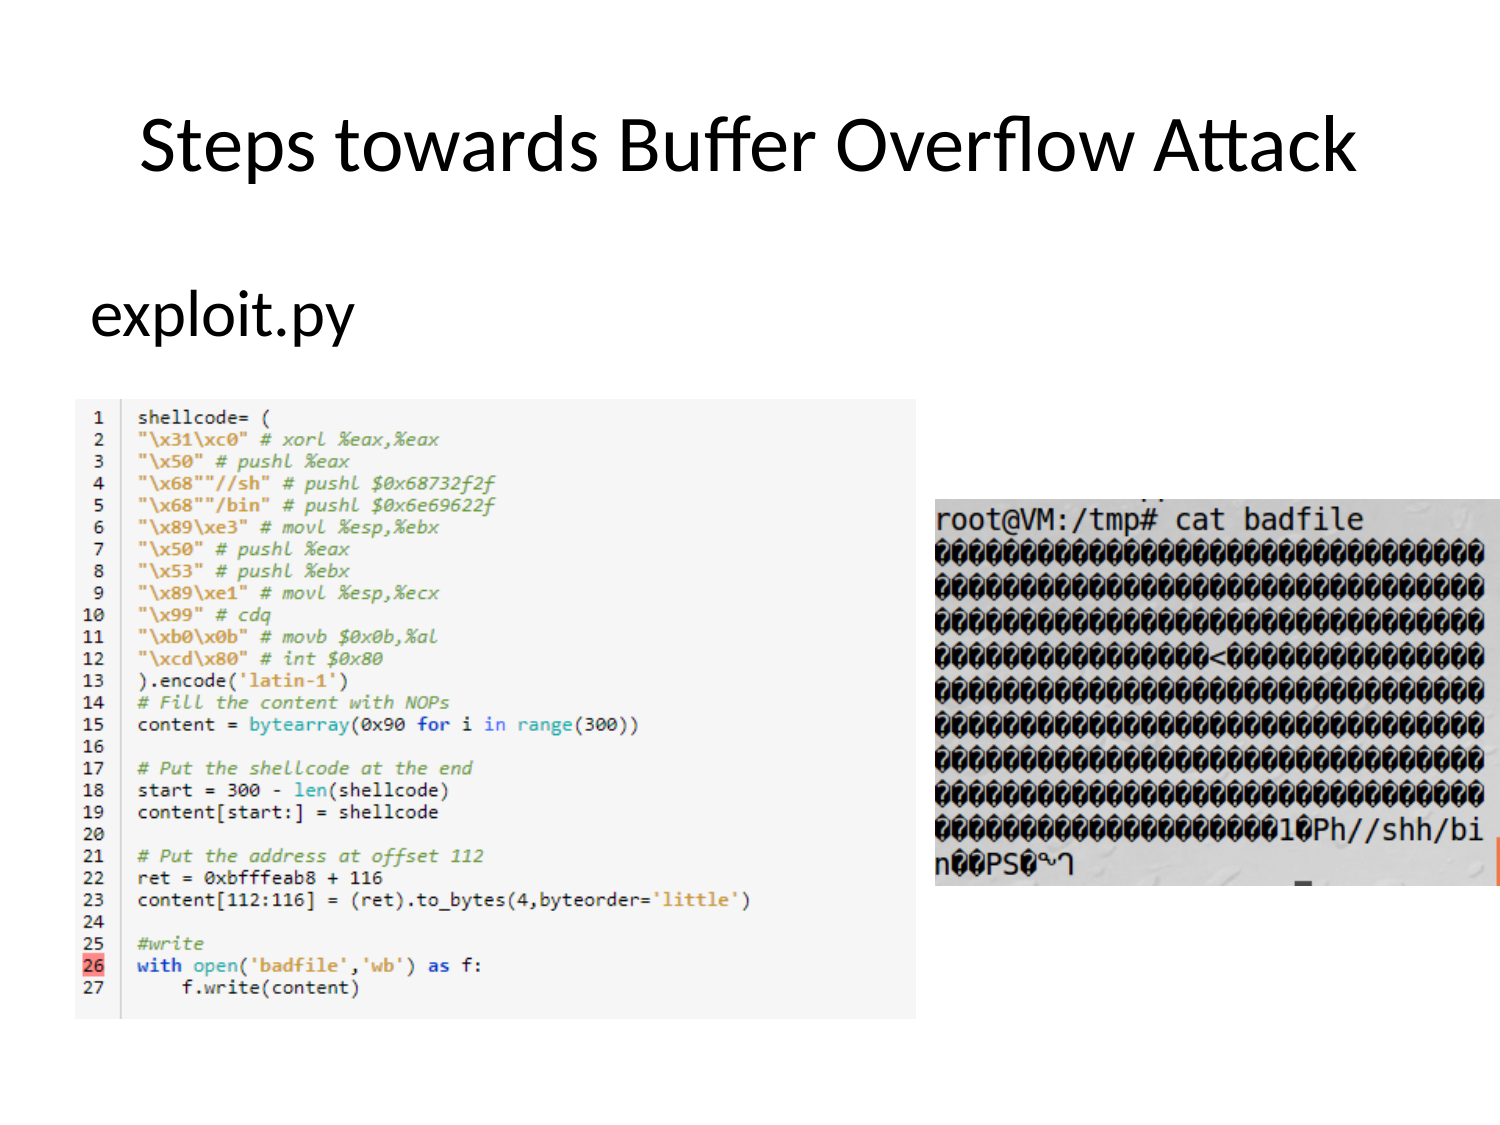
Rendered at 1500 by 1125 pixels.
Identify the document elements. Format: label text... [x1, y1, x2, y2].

picture [74, 399, 916, 1019]
title Steps towards Buffer Overflow Attack [75, 45, 1425, 233]
list exploit.py [75, 262, 1425, 1005]
picture [935, 499, 1500, 887]
